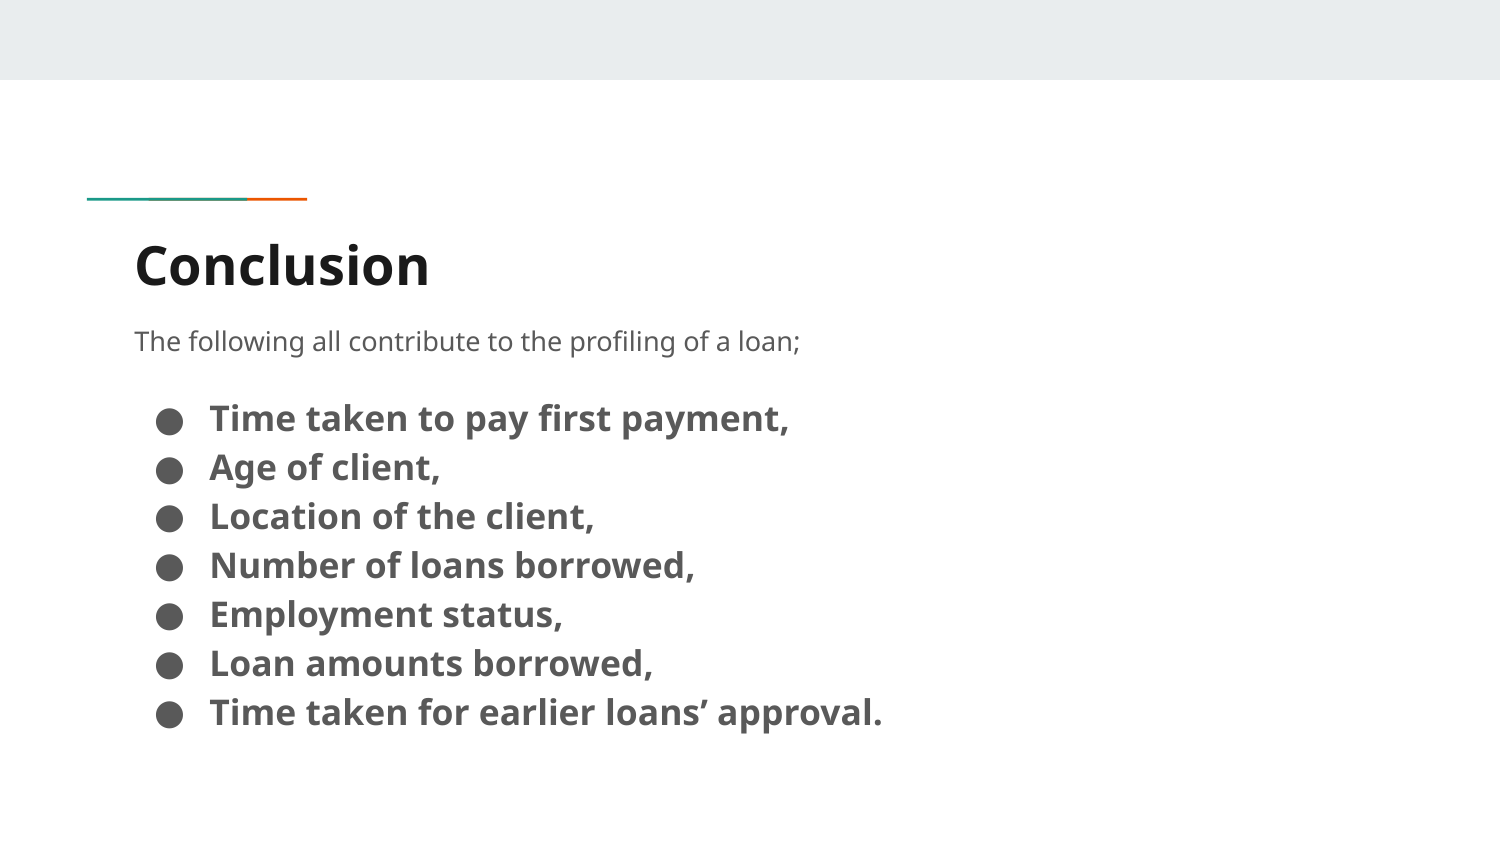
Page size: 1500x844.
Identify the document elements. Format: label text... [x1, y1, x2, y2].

list The following all contribute to the profiling of a loan; Time taken to pay first payment, Age of client, Location of the client, Number of loans borrowed, Employment status, Loan amounts borrowed, Time taken for earlier loans’ approval. [119, 304, 1381, 782]
title Conclusion [119, 216, 1381, 304]
